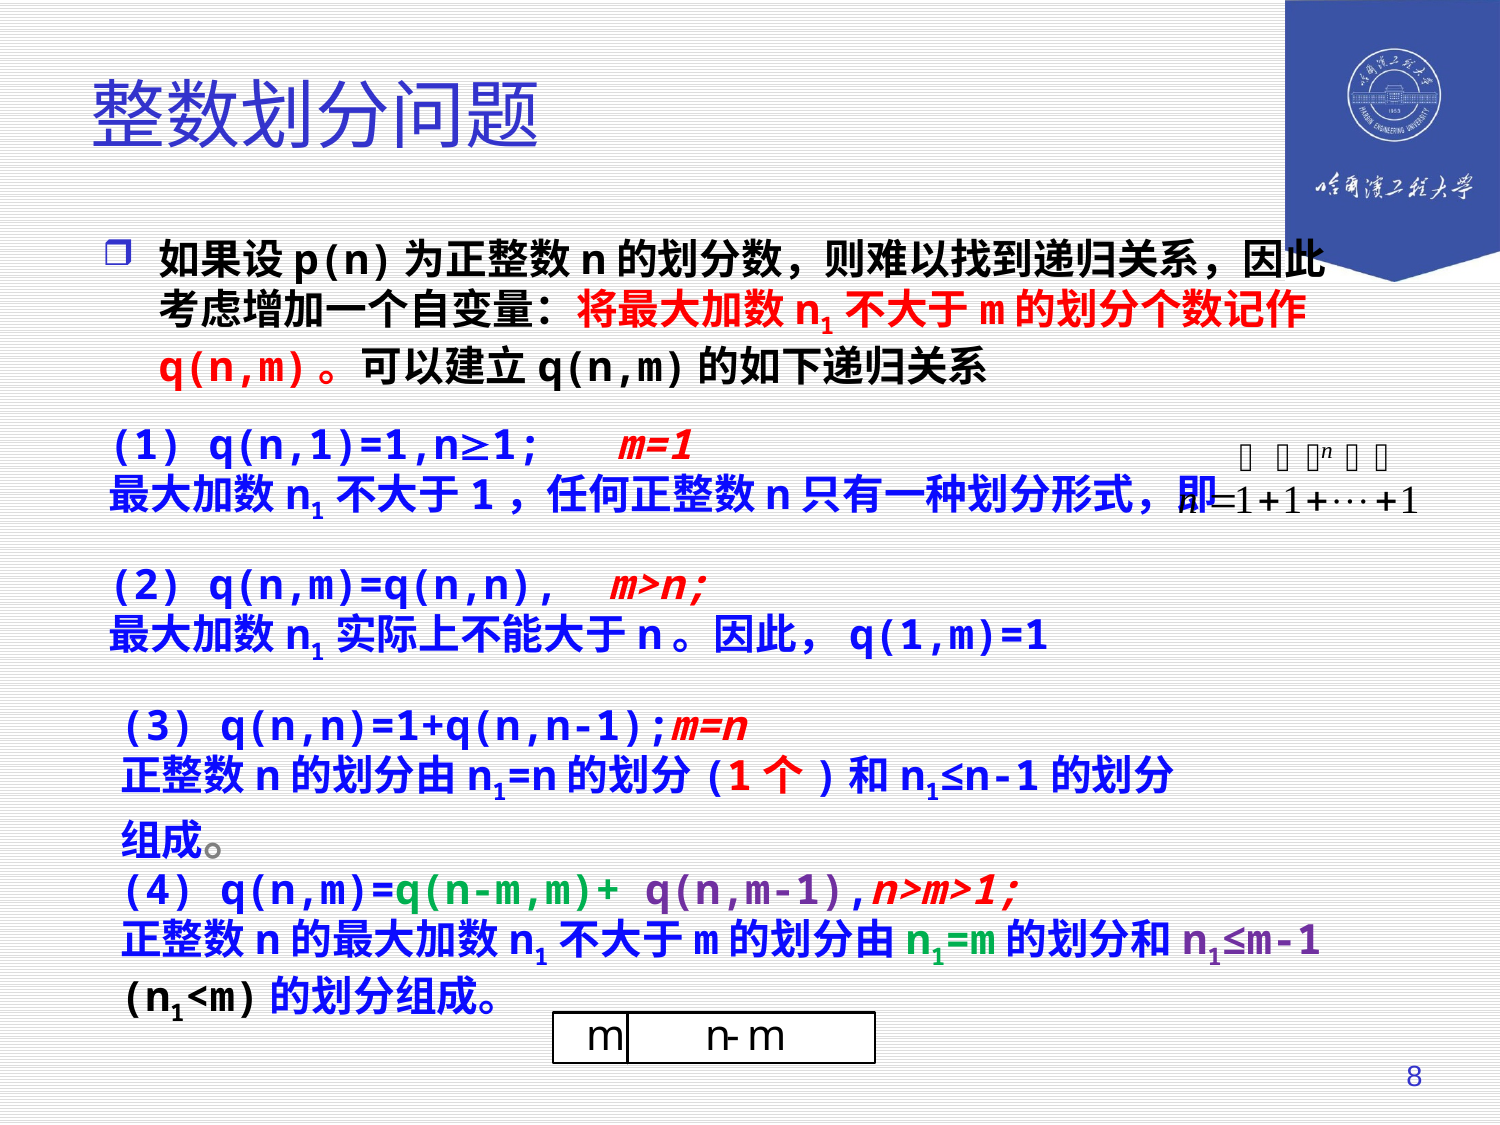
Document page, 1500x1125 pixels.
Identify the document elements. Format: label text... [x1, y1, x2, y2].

text_box (4) q(n,m)=q(n-m,m)+ q(n,m-1),n>m>1; 正整数n的最大加数n1不大于m的划分由n1=m的划分和n1≤m-1 (n1<m)的划分组成。 [105, 855, 1418, 1034]
text_box (2) q(n,m)=q(n,n), m>n; 最大加数n1实际上不能大于n。因此，q(1,m)=1 [93, 550, 1323, 673]
text_box (1) q(n,1)=1,n1; m=1 最大加数n1不大于1，任何正整数n只有一种划分形式，即 [93, 410, 1465, 532]
list 如果设p(n)为正整数n的划分数，则难以找到递归关系，因此考虑增加一个自变量：将最大加数n1不大于m的划分个数记作q(n,m)。可以建立q(n,m)的如下递归关系 [87, 224, 1363, 1025]
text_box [1171, 433, 1422, 524]
slide_number 8 [1362, 1049, 1438, 1125]
picture [547, 998, 878, 1079]
text_box (3) q(n,n)=1+q(n,n-1);m=n 正整数n的划分由n1=n的划分(1个)和n1≤n-1的划分组成。 [105, 691, 1219, 855]
picture [1285, 0, 1500, 282]
title 整数划分问题 [75, 37, 1350, 188]
